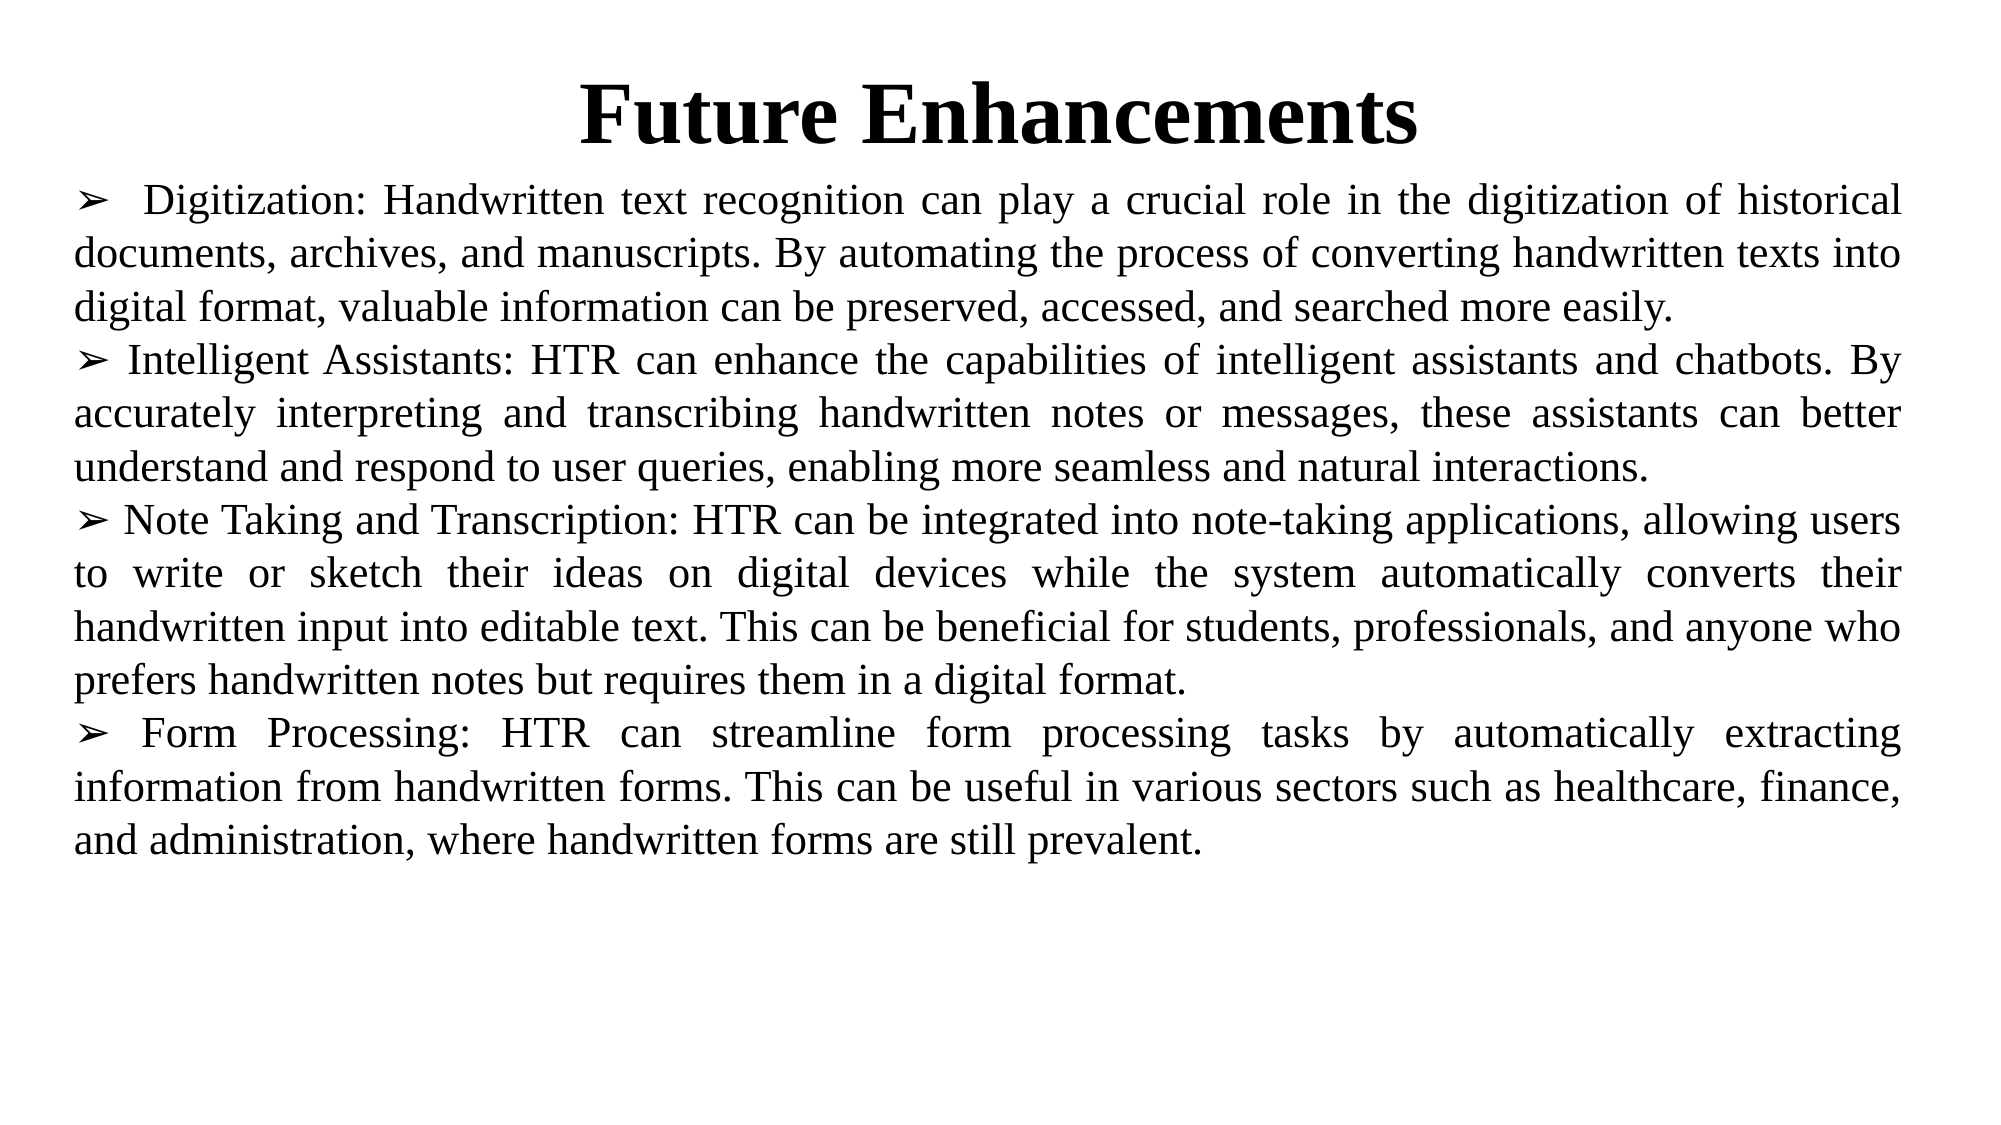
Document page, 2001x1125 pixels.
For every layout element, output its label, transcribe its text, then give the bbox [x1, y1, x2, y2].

text_box Future Enhancements [0, 33, 2000, 162]
text_box ➢ Digitization: Handwritten text recognition can play a crucial role in the digitization of historical documents, archives, and manuscripts. By automating the process of converting handwritten texts into digital format, valuable information can be preserved, accessed, and searched more easily. ➢ Intelligent Assistants: HTR can enhance the capabilities of intelligent assistants and chatbots. By accurately interpreting and transcribing handwritten notes or messages, these assistants can better understand and respond to user queries, enabling more seamless and natural interactions. ➢ Note Taking and Transcription: HTR can be integrated into note-taking applications, allowing users to write or sketch their ideas on digital devices while the system automatically converts their handwritten input into editable text. This can be beneficial for students, professionals, and anyone who prefers handwritten notes but requires them in a digital format. ➢ Form Processing: HTR can streamline form processing tasks by automatically extracting information from handwritten forms. This can be useful in various sectors such as healthcare, finance, and administration, where handwritten forms are still prevalent. [59, 162, 1921, 992]
